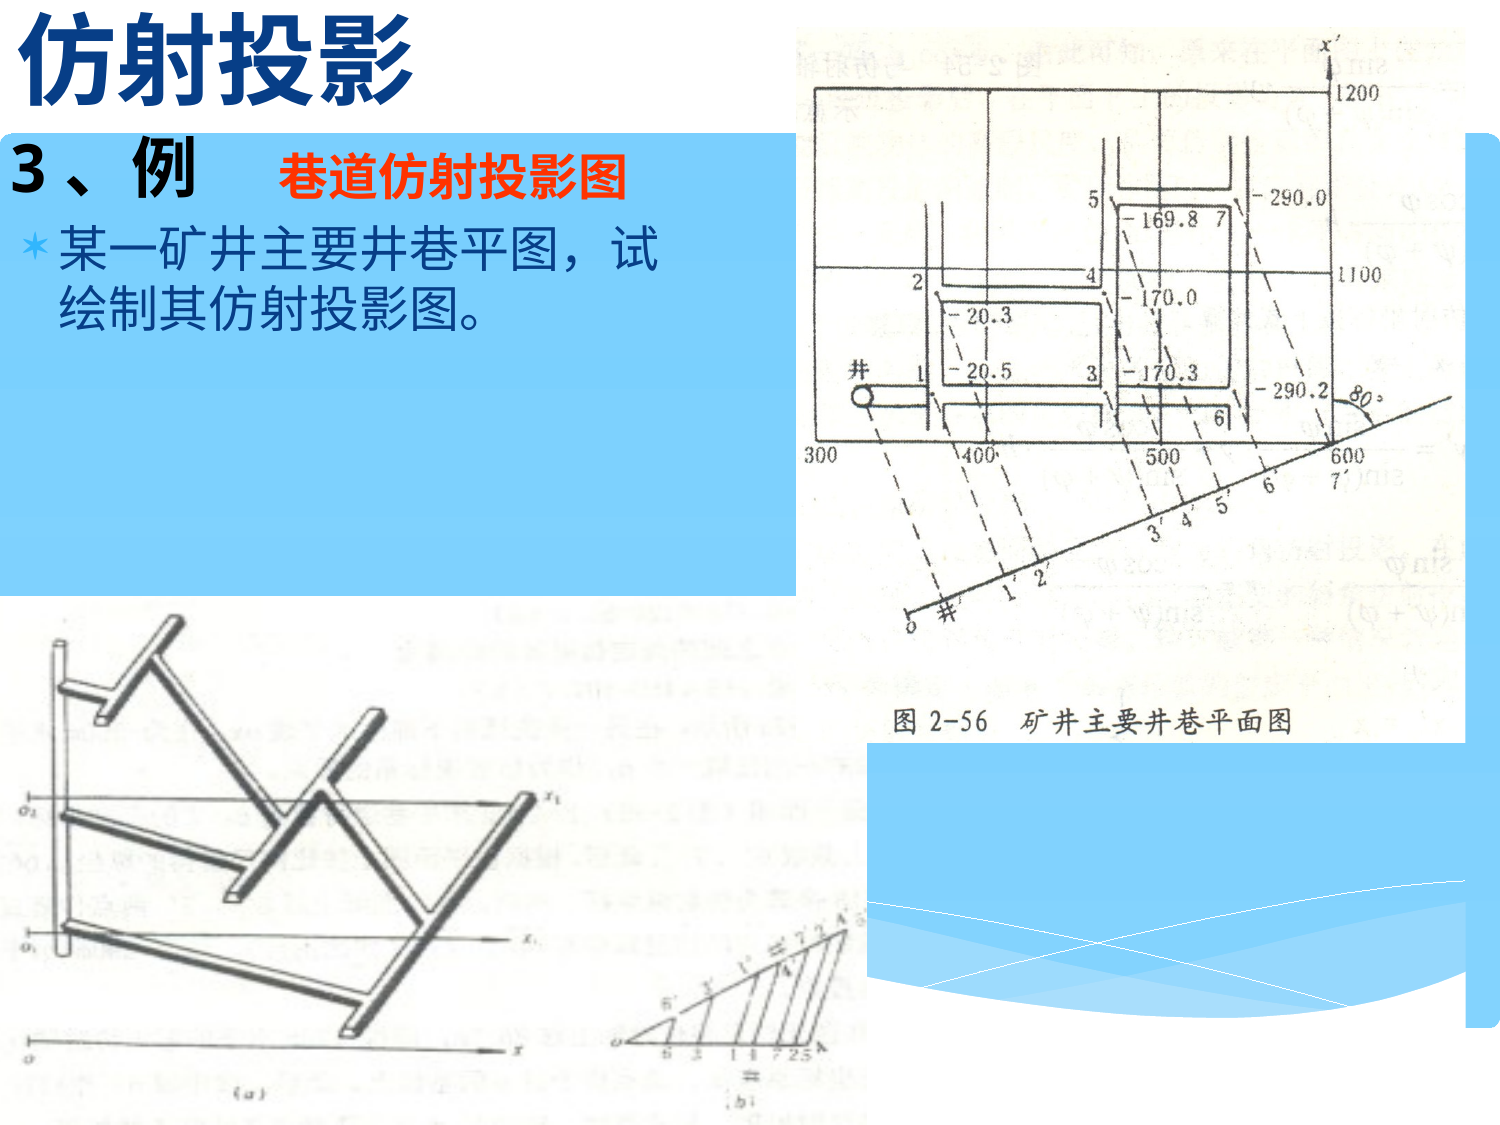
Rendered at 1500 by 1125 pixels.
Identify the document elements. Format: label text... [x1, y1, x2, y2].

text_box [8, 126, 175, 138]
text_box 某一矿井主要井巷平图，试绘制其仿射投影图。 [8, 209, 683, 345]
picture [0, 27, 1466, 1125]
text_box 3、例 [0, 138, 247, 214]
text_box 仿射投影 [0, 12, 439, 126]
text_box 巷道仿射投影图 [263, 137, 644, 213]
